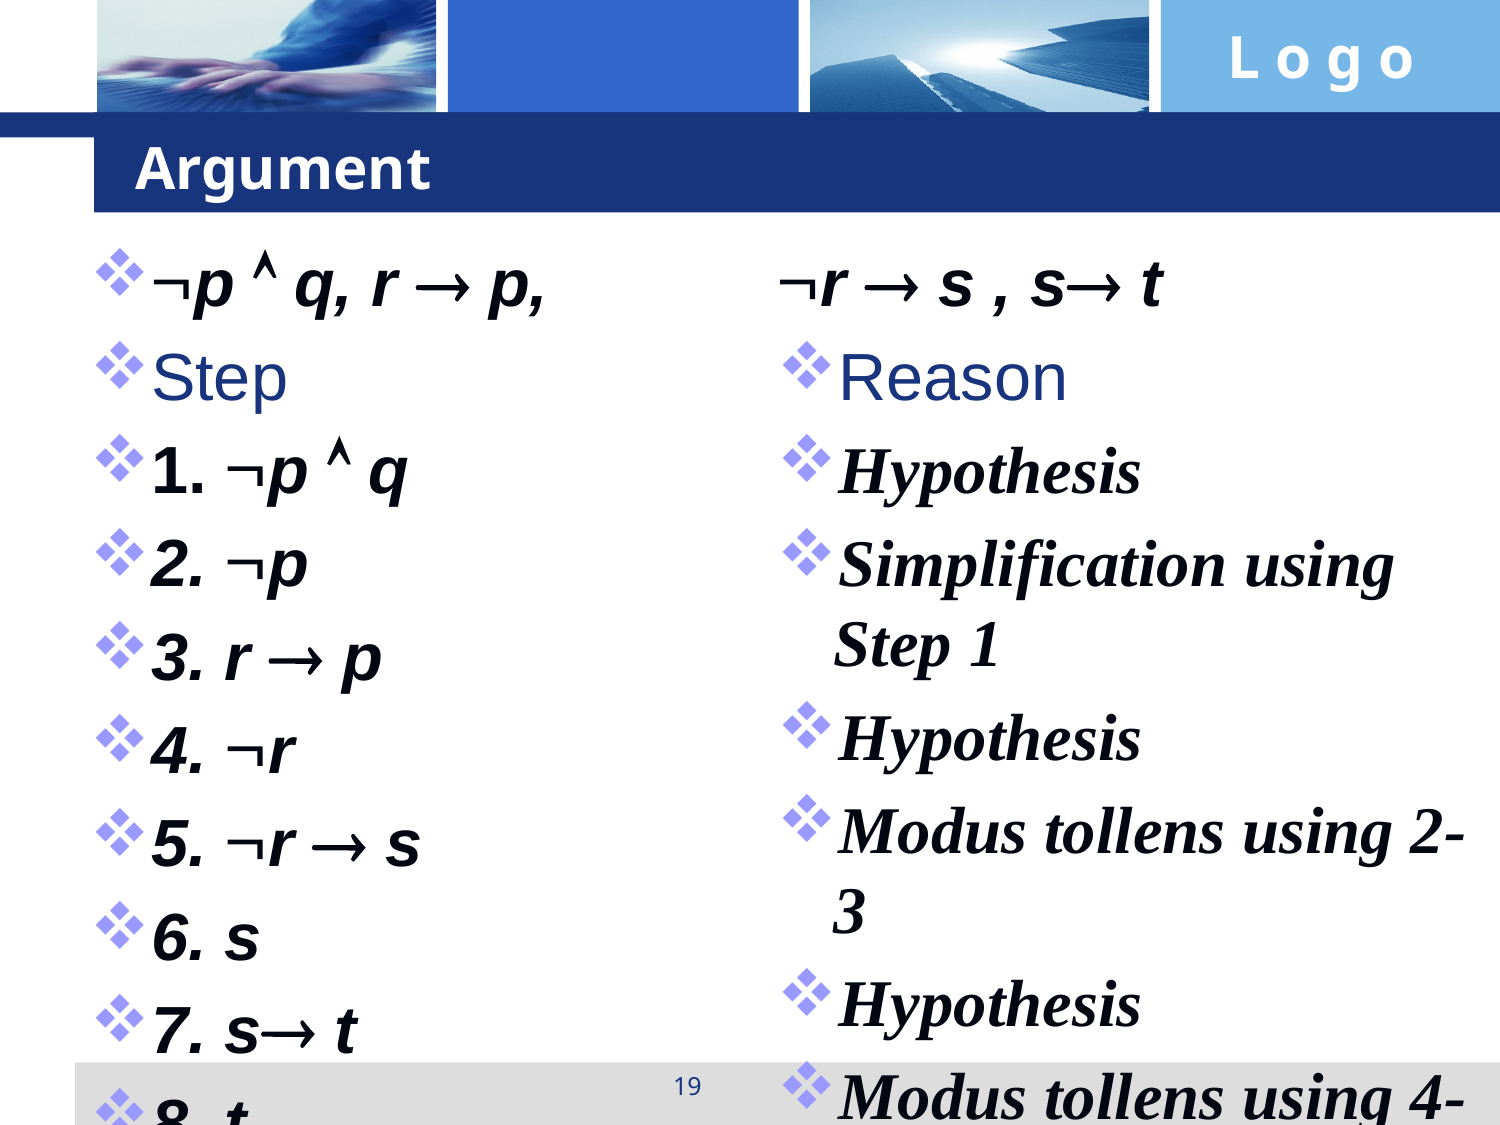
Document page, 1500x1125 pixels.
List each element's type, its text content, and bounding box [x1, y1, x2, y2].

picture [810, 0, 1150, 112]
list r  s , s t Reason Hypothesis Simplification using Step 1 Hypothesis Modus tollens using 2-3 Hypothesis Modus tollens using 4-5 Hypothesis Modus tollens using 6-7 [762, 232, 1500, 1034]
picture [97, 0, 437, 112]
title Argument [120, 120, 1400, 213]
slide_number 19 [512, 1062, 863, 1116]
list p  q, r  p, Step 1. p  q 2. p 3. r  p 4. r 5. r  s 6. s 7. s t 8. t [75, 232, 762, 1034]
